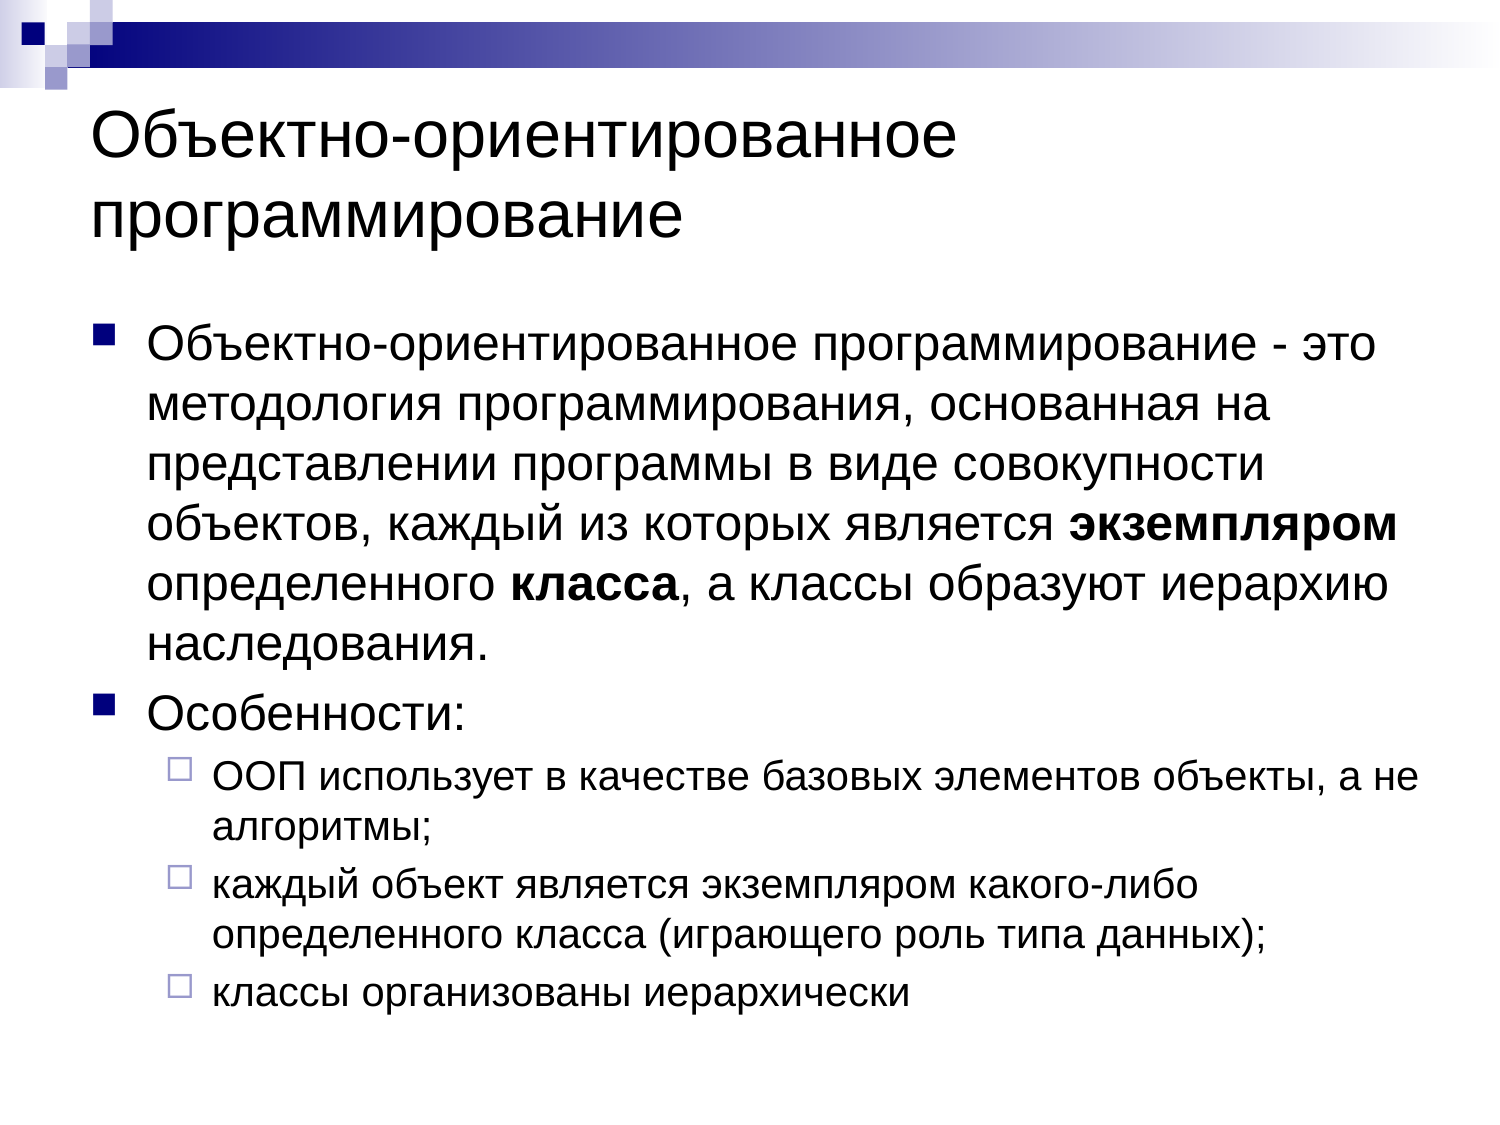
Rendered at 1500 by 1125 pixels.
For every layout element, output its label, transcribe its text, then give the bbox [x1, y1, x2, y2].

list Объектно-ориентированное программирование - это методология программирования, основанная на представлении программы в виде совокупности объектов, каждый из которых является экземпляром определенного класса, а классы образуют иерархию наследования. Особенности: OOП использует в качестве базовых элементов объекты, а не алгоритмы; каждый объект является экземпляром какого-либо определенного класса (играющего роль типа данных); классы организованы иерархически [75, 302, 1459, 1071]
title Объектно-ориентированное программирование [75, 75, 1425, 268]
